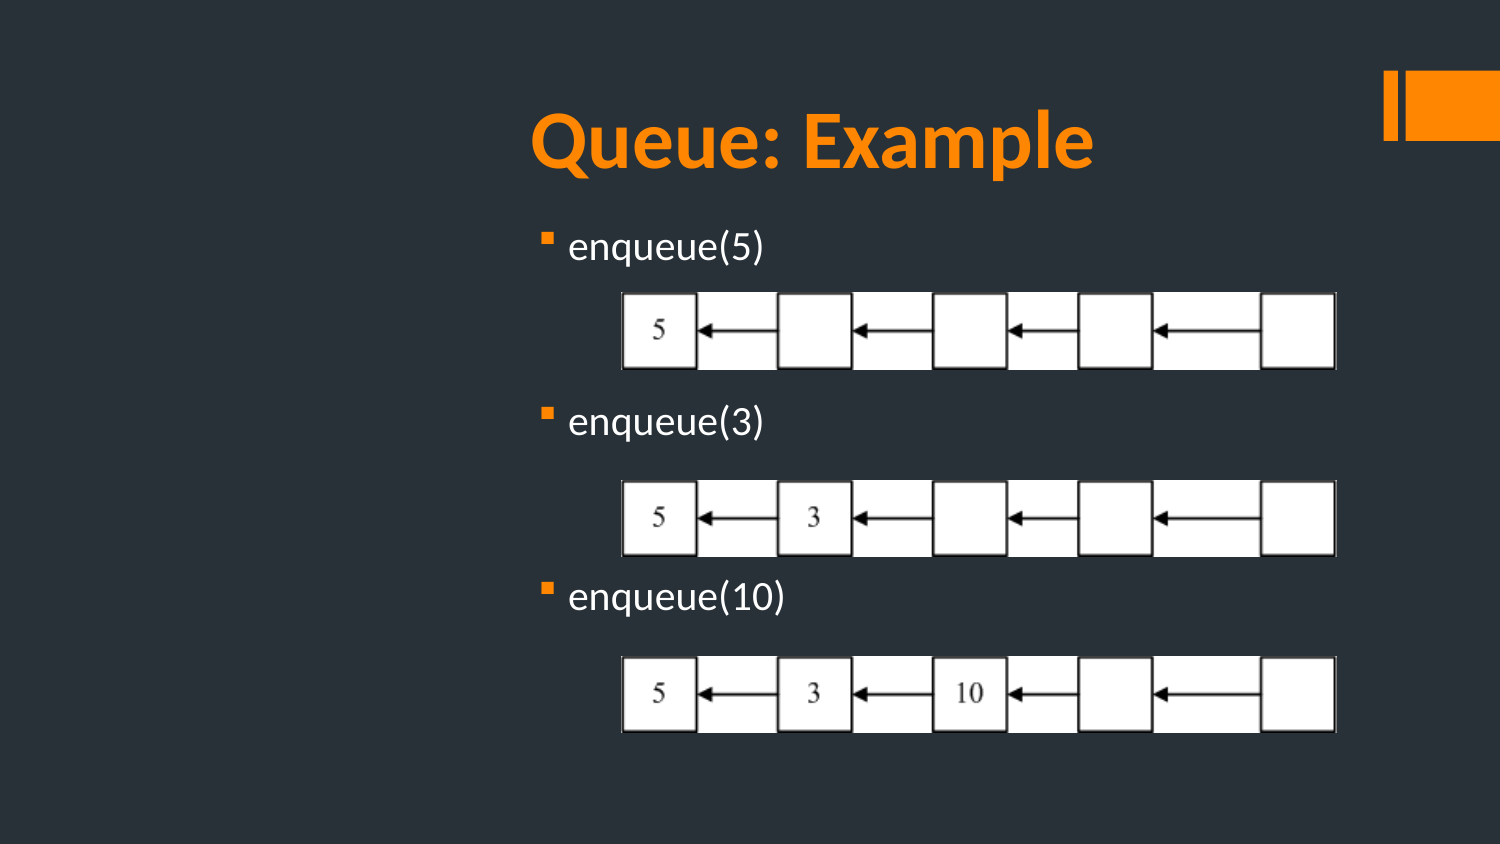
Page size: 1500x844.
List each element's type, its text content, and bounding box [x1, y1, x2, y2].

list enqueue(5) enqueue(3) enqueue(10) [515, 210, 1438, 691]
picture [620, 655, 1338, 734]
picture [620, 479, 1338, 558]
picture [620, 292, 1338, 370]
title Queue: Example [515, 46, 1450, 293]
